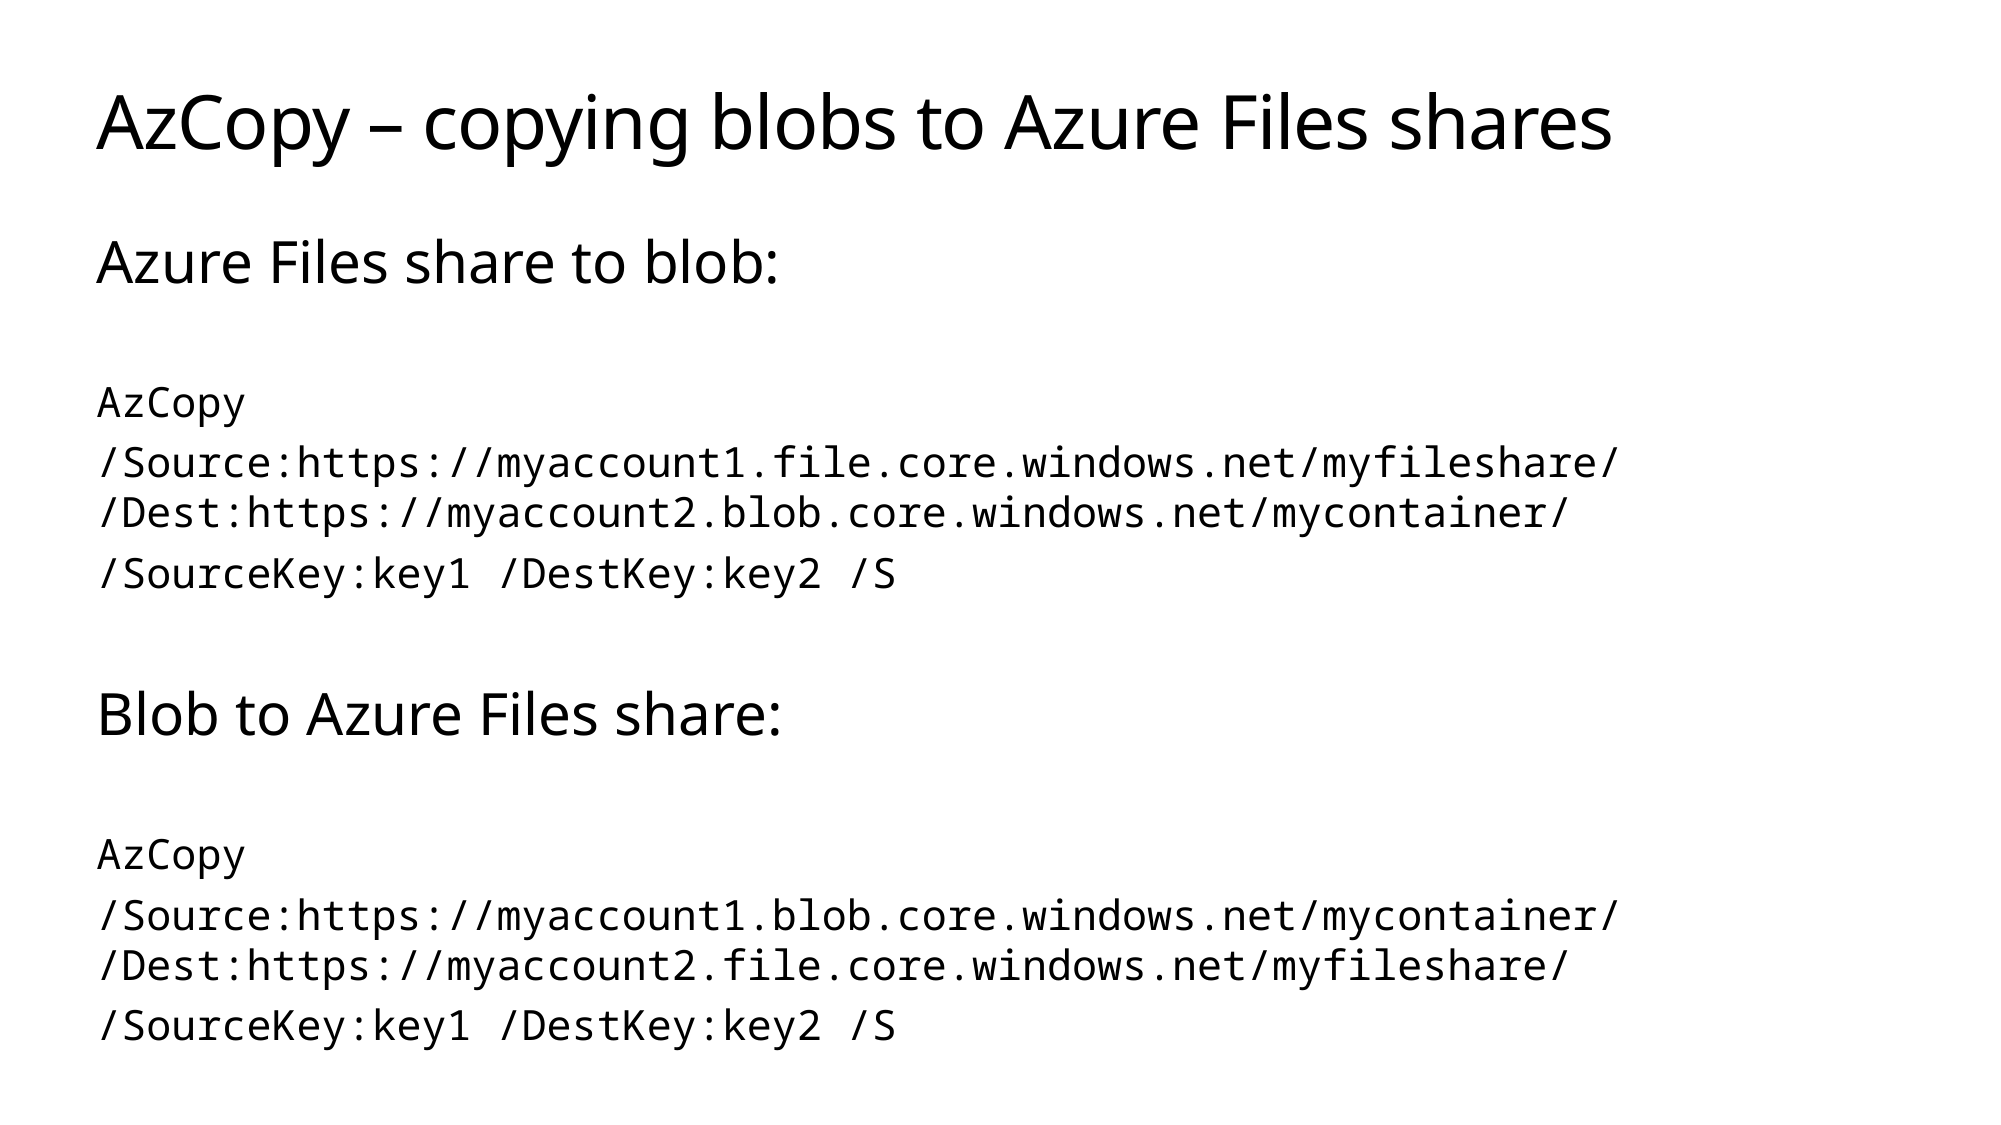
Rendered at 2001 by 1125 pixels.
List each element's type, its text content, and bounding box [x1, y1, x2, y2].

title AzCopy – copying blobs to Azure Files shares [96, 75, 1904, 166]
list Azure Files share to blob: AzCopy /Source:https://myaccount1.file.core.windows.net/myfileshare/ /Dest:https://myaccount2.blob.core.windows.net/mycontainer/ /SourceKey:key1 /DestKey:key2 /S Blob to Azure Files share: AzCopy /Source:https://myaccount1.blob.core.windows.net/mycontainer/ /Dest:https://myaccount2.file.core.windows.net/myfileshare/ /SourceKey:key1 /DestKey:key2 /S [96, 224, 1904, 1057]
